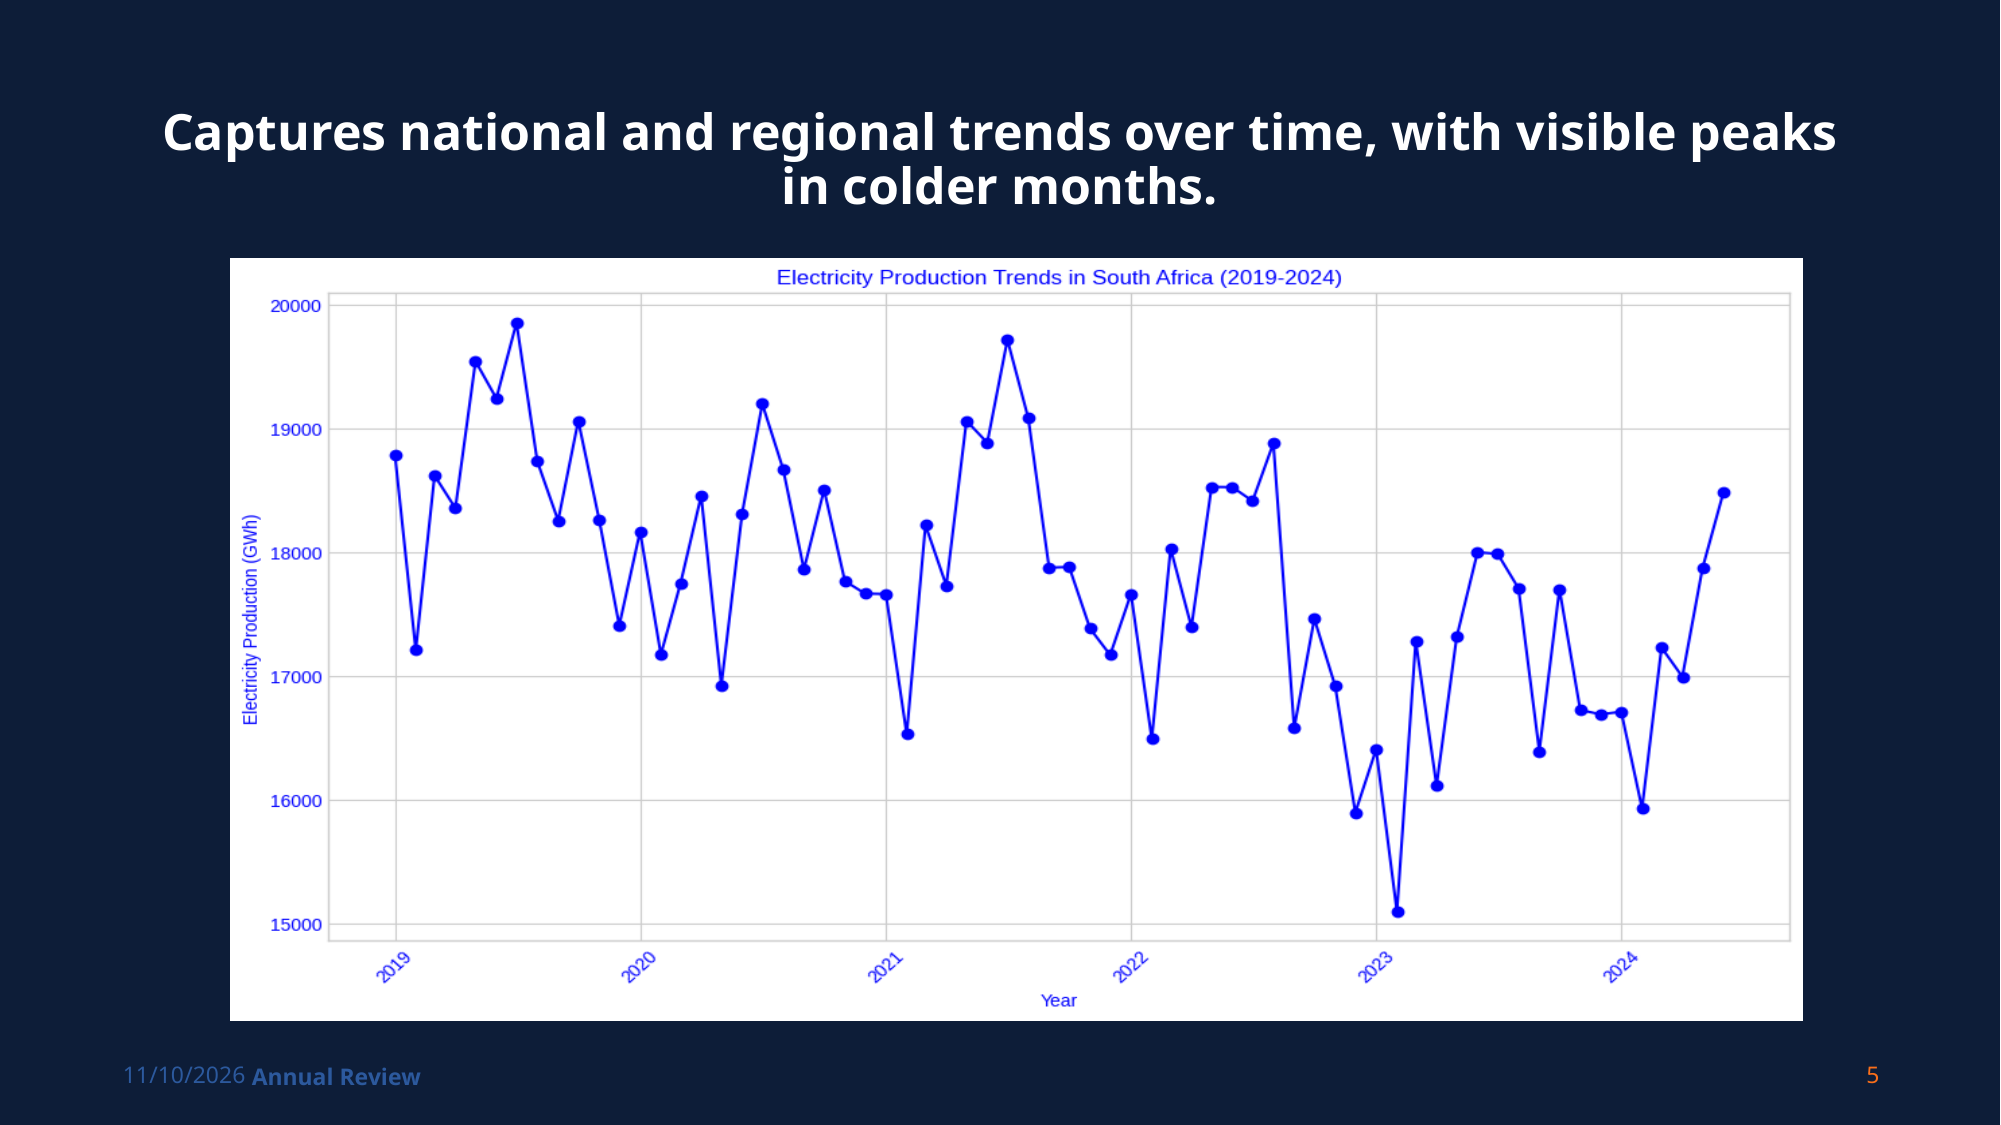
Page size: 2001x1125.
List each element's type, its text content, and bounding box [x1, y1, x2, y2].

title Captures national and regional trends over time, with visible peaks in colder months. [137, 104, 1863, 219]
picture [230, 258, 1803, 1021]
